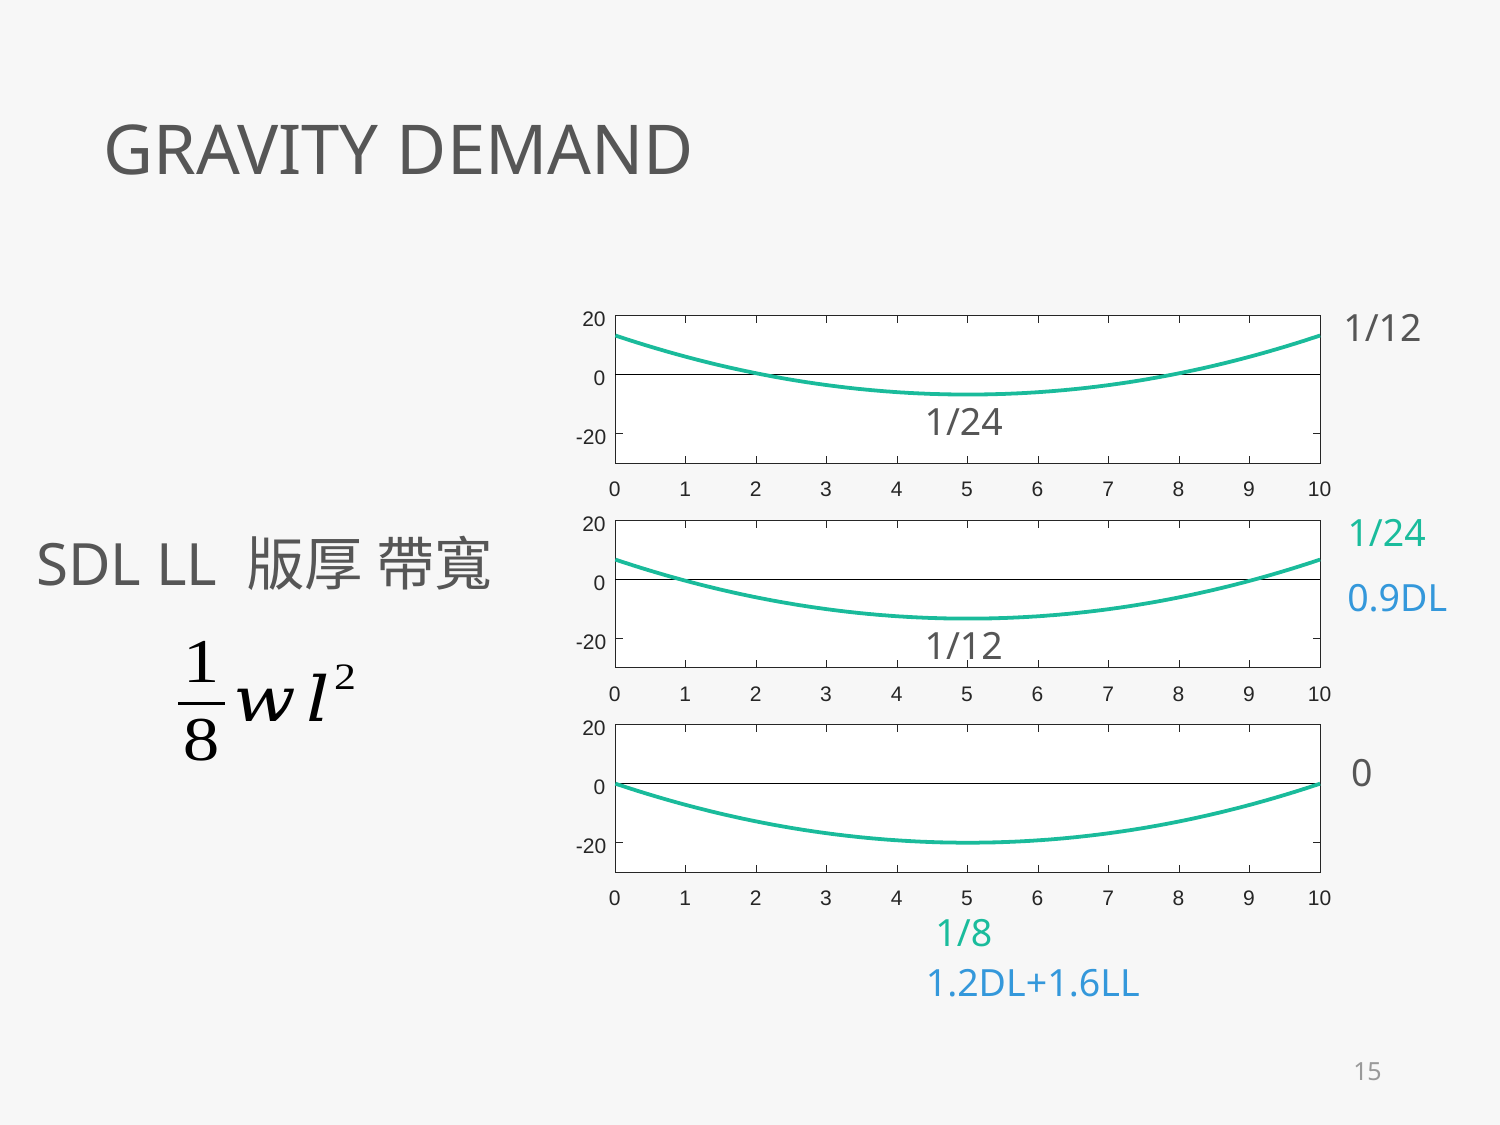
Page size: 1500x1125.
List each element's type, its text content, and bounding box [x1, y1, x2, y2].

text_box 1/24 [1405, 501, 1441, 562]
slide_number 15 [1059, 1042, 1397, 1103]
text_box 1.2DL+1.6LL [911, 951, 1155, 1012]
text_box 0.9DL [1405, 566, 1463, 627]
picture [496, 265, 1405, 946]
list GRAVITY DEMAND [103, 108, 1060, 274]
text_box SDL LL 版厚 帶寬 [21, 519, 496, 605]
text_box 1/12 [1405, 296, 1437, 357]
text_box 1/8 [920, 946, 1008, 951]
